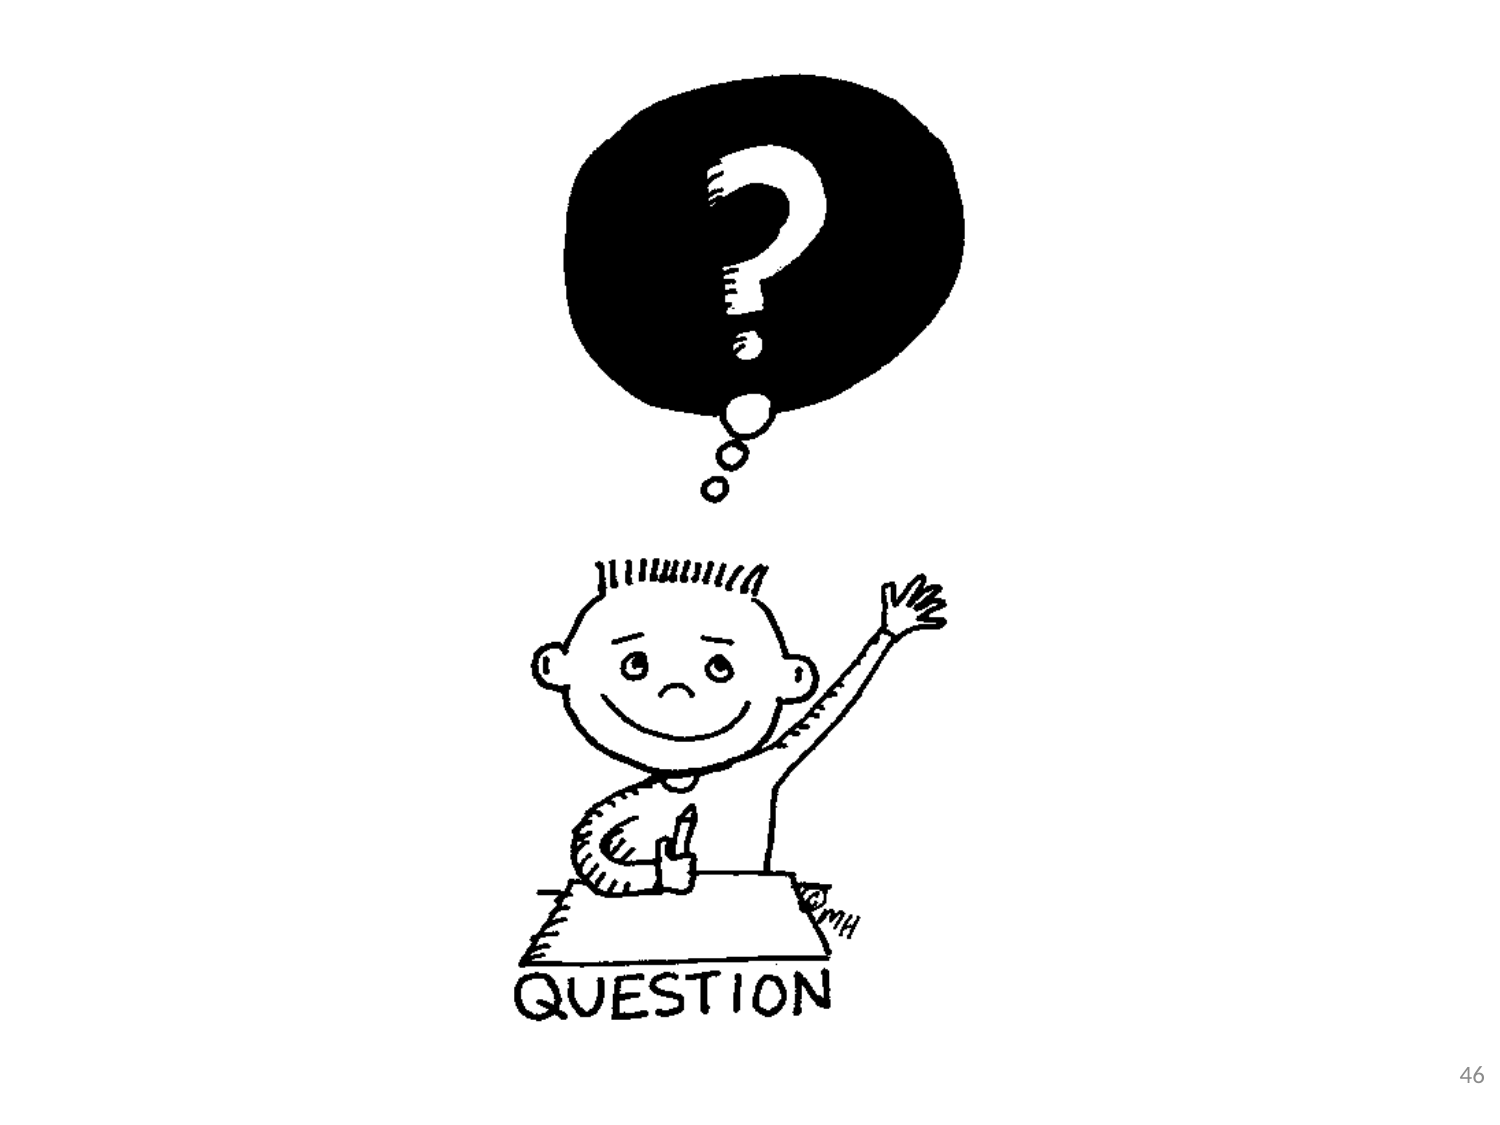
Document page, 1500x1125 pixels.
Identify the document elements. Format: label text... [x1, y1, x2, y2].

picture [487, 12, 980, 1046]
slide_number 46 [1399, 1023, 1500, 1125]
